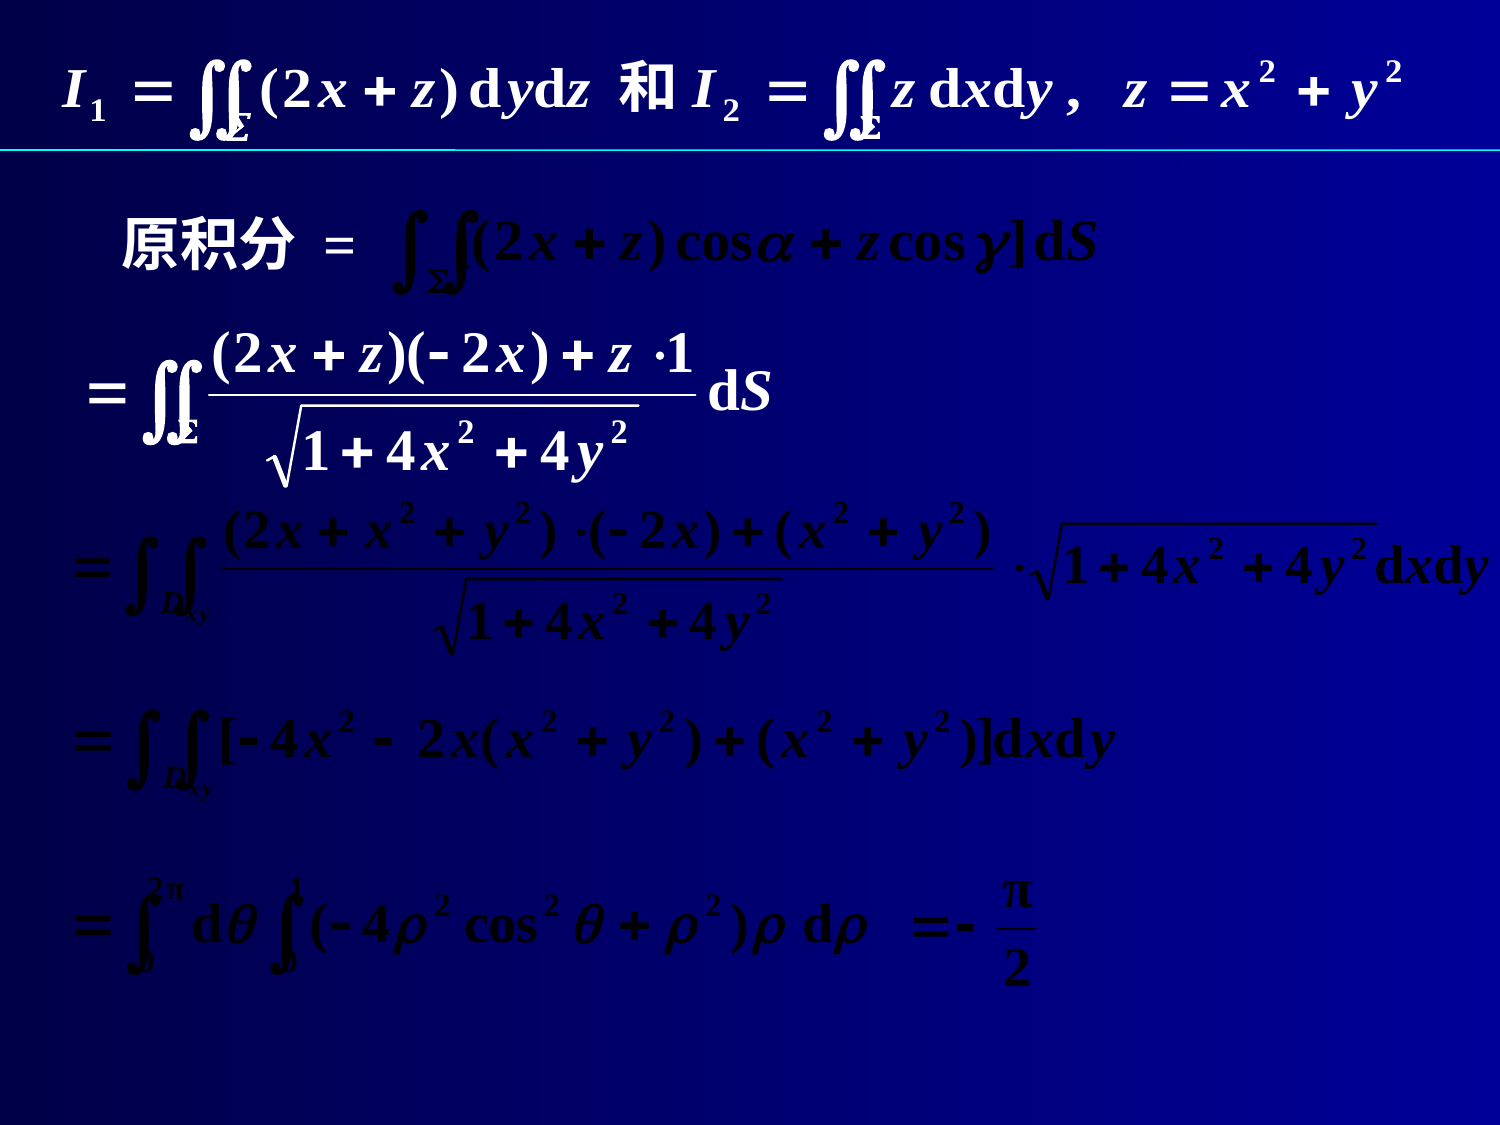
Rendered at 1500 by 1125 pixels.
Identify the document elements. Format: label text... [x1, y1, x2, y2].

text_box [62, 687, 1126, 815]
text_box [374, 187, 1113, 305]
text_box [899, 849, 1046, 1001]
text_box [62, 487, 1500, 667]
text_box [74, 312, 788, 500]
text_box 原积分 = [107, 200, 369, 285]
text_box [62, 862, 878, 985]
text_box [49, 37, 1408, 152]
